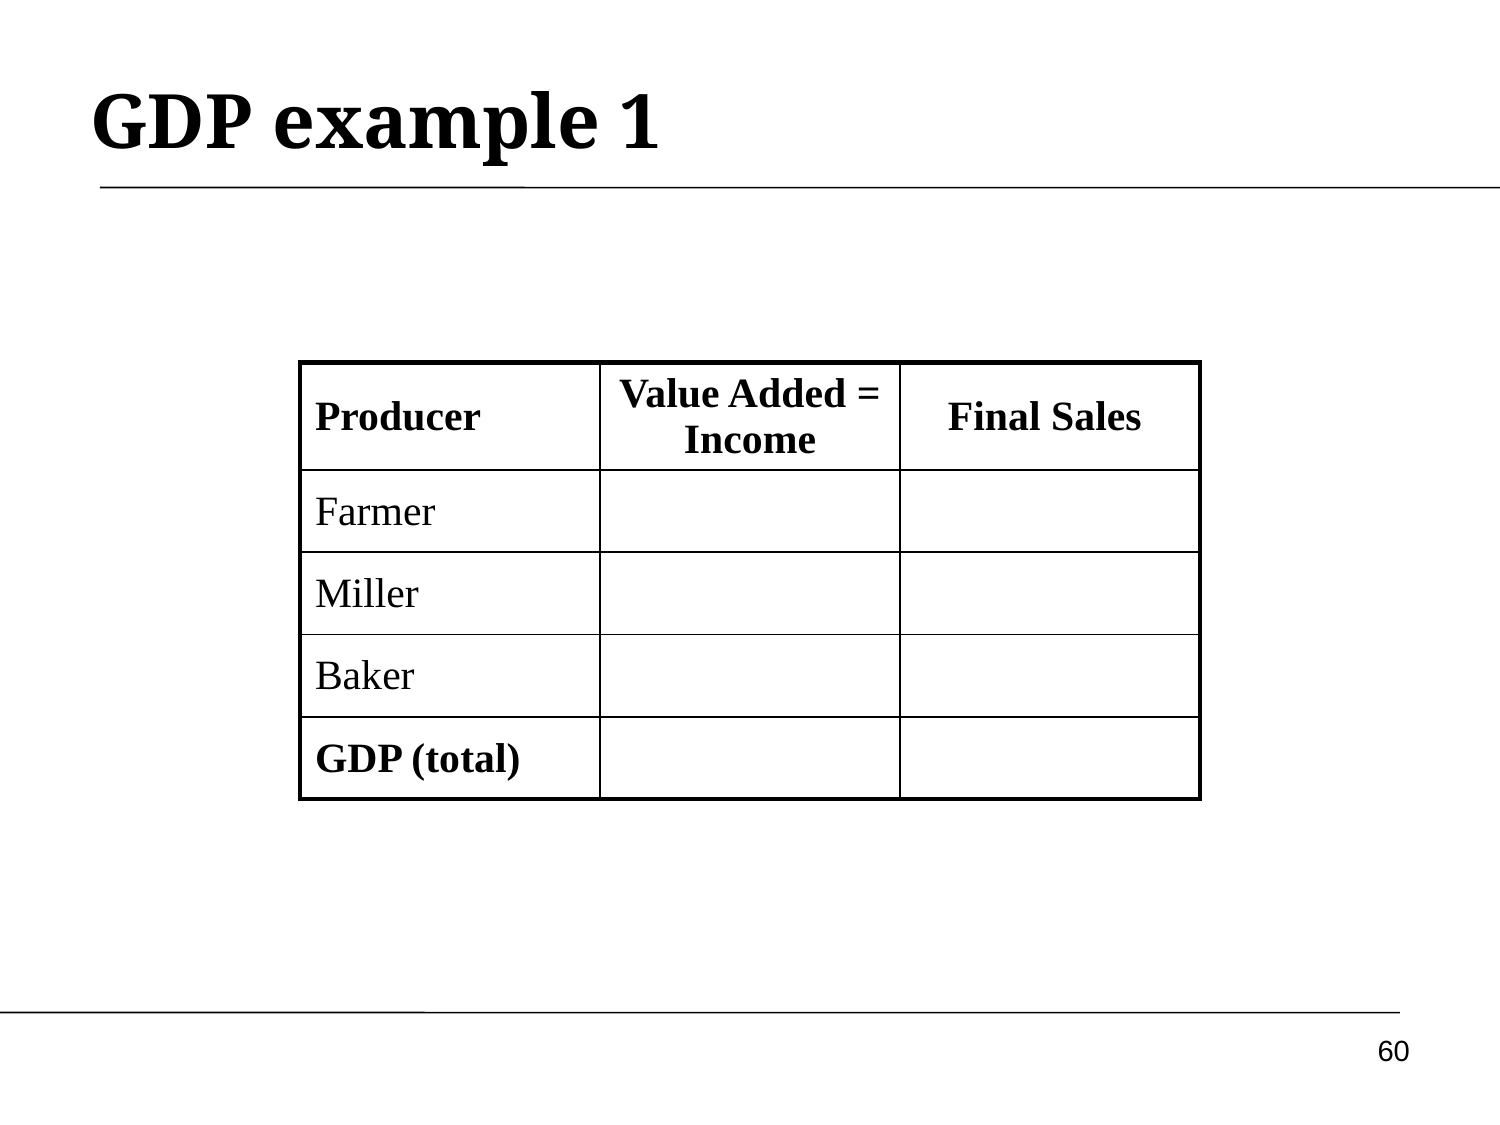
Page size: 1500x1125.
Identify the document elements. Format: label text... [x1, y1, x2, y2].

table_cell [901, 553, 1198, 634]
table_cell GDP (total) [302, 718, 599, 797]
table_cell [601, 553, 899, 634]
title GDP example 1 [74, 49, 1426, 188]
table_cell Farmer [302, 471, 599, 551]
table_cell [601, 471, 899, 551]
table_cell [601, 635, 899, 716]
table_cell [601, 718, 899, 797]
table_cell [901, 718, 1198, 797]
table_cell [901, 471, 1198, 551]
table_cell [901, 635, 1198, 716]
table_cell Miller [302, 553, 599, 634]
table_header Value Added = Income [601, 365, 899, 469]
table_header Final Sales [901, 365, 1198, 469]
table_cell Baker [302, 635, 599, 716]
slide_number 60 [1074, 1024, 1426, 1103]
table_header Producer [302, 365, 599, 469]
